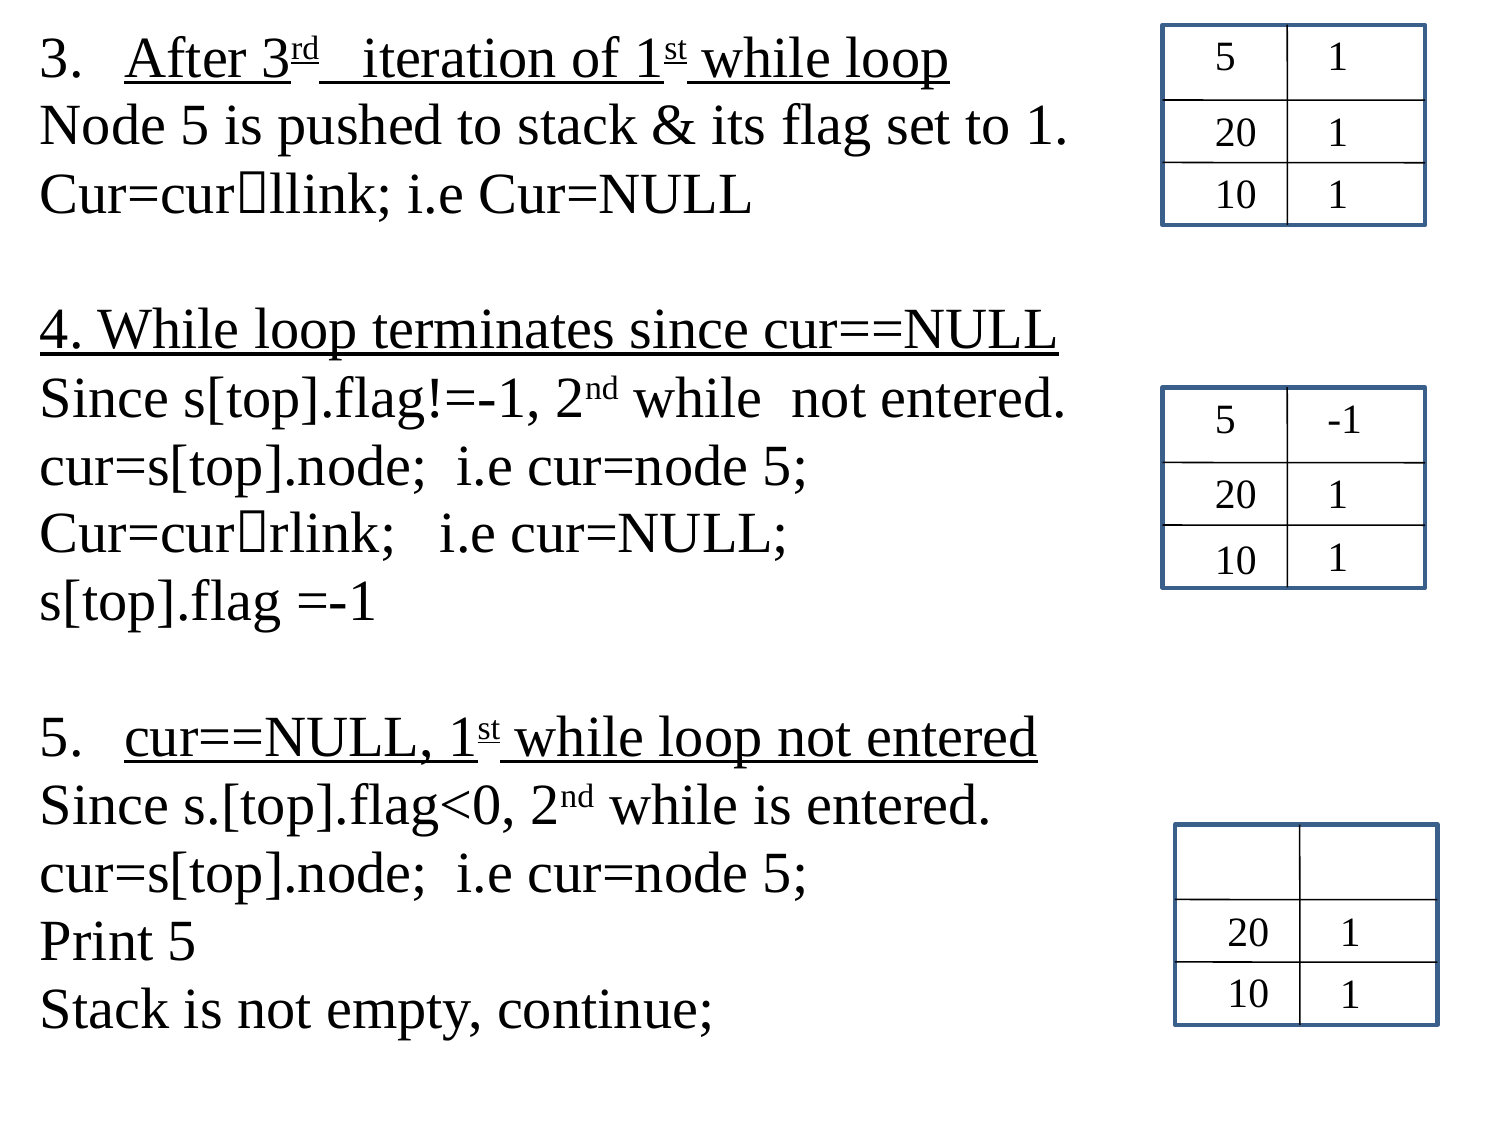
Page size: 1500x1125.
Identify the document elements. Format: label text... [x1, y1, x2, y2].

text_box 1 [1312, 535, 1400, 587]
text_box 20 [1212, 907, 1299, 923]
text_box 10 [1199, 535, 1288, 590]
text_box [1288, 385, 1427, 590]
text_box 5 [1199, 21, 1288, 87]
text_box [1160, 23, 1427, 227]
list After 3rd iteration of 1st while loop Node 5 is pushed to stack & its flag set to 1. Cur=curllink; i.e Cur=NULL 4. While loop terminates since cur==NULL Since s[top].flag!=-1, 2nd while not entered. cur=s[top].node; i.e cur=node 5; Cur=currlink; i.e cur=NULL; s[top].flag =-1 cur==NULL, 1st while loop not entered Since s.[top].flag<0, 2nd while is entered. cur=s[top].node; i.e cur=node 5; Print 5 Stack is not empty, continue; [24, 24, 1475, 1100]
text_box [1160, 385, 1286, 590]
text_box 1 [1324, 970, 1413, 1025]
text_box 1 [1312, 472, 1400, 523]
text_box 20 [1212, 934, 1299, 960]
text_box 1 [1312, 110, 1400, 160]
text_box 20 [1199, 472, 1286, 485]
text_box 20 [1199, 110, 1286, 123]
text_box 20 [1199, 497, 1286, 523]
text_box -1 [1312, 384, 1400, 450]
text_box 10 [1199, 172, 1286, 225]
text_box 5 [1199, 384, 1288, 450]
text_box [1173, 822, 1440, 1027]
text_box 20 [1199, 134, 1286, 160]
text_box 10 [1212, 970, 1299, 1024]
text_box 1 [1324, 907, 1413, 960]
text_box 1 [1312, 172, 1400, 225]
text_box 1 [1312, 21, 1400, 87]
